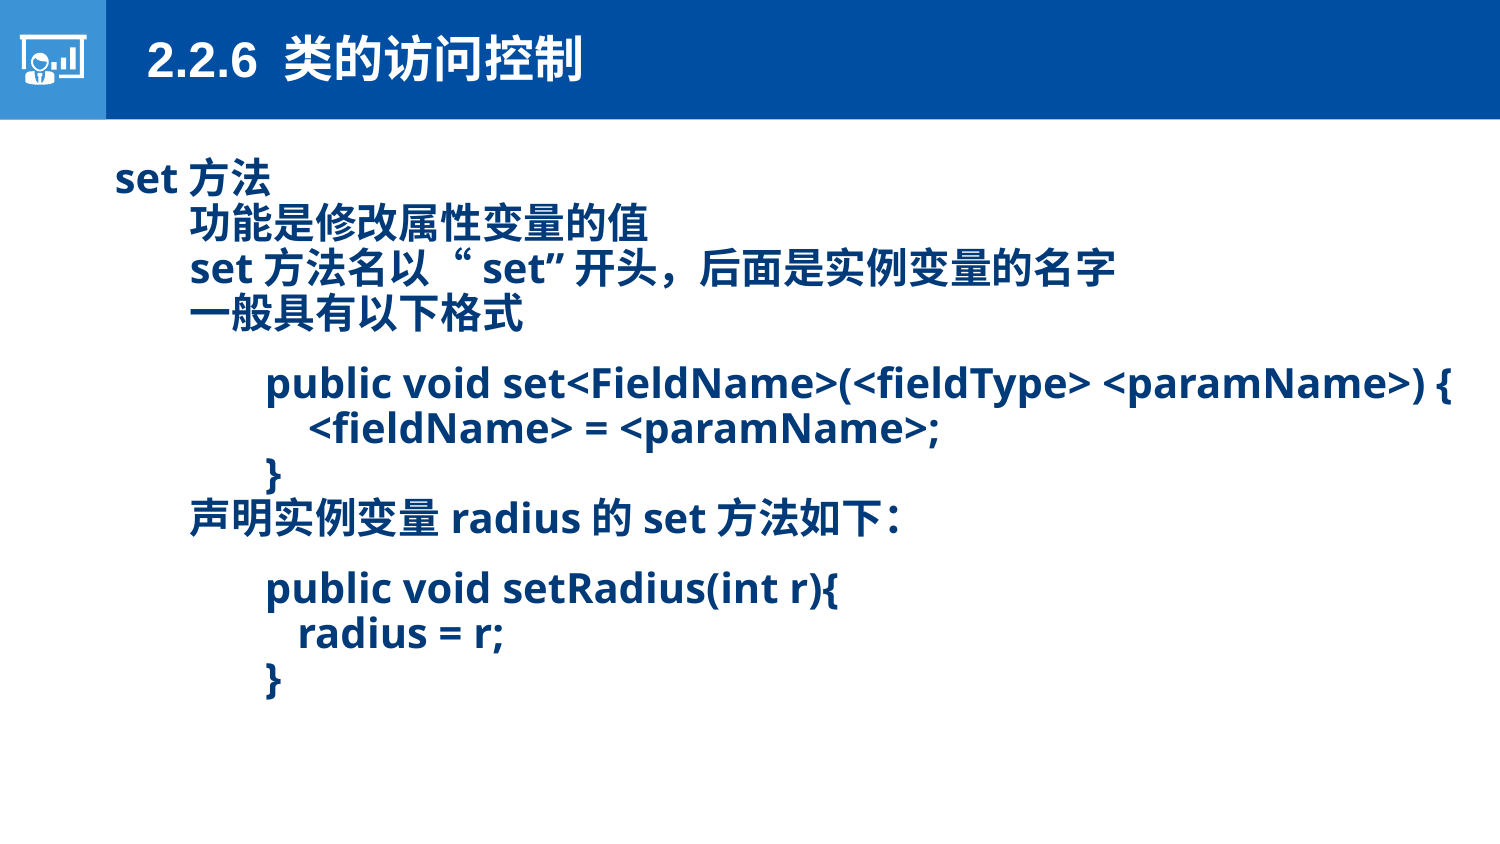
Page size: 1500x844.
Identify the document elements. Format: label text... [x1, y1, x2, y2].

text_box 2.2.6 类的访问控制 [132, 20, 599, 95]
text_box set方法 功能是修改属性变量的值 set方法名以“set”开头，后面是实例变量的名字 一般具有以下格式 public void set<FieldName>(<fieldType> <paramName>) { <fieldName> = <paramName>; } 声明实例变量radius的set方法如下： public void setRadius(int r){ radius = r; } [100, 150, 1483, 710]
